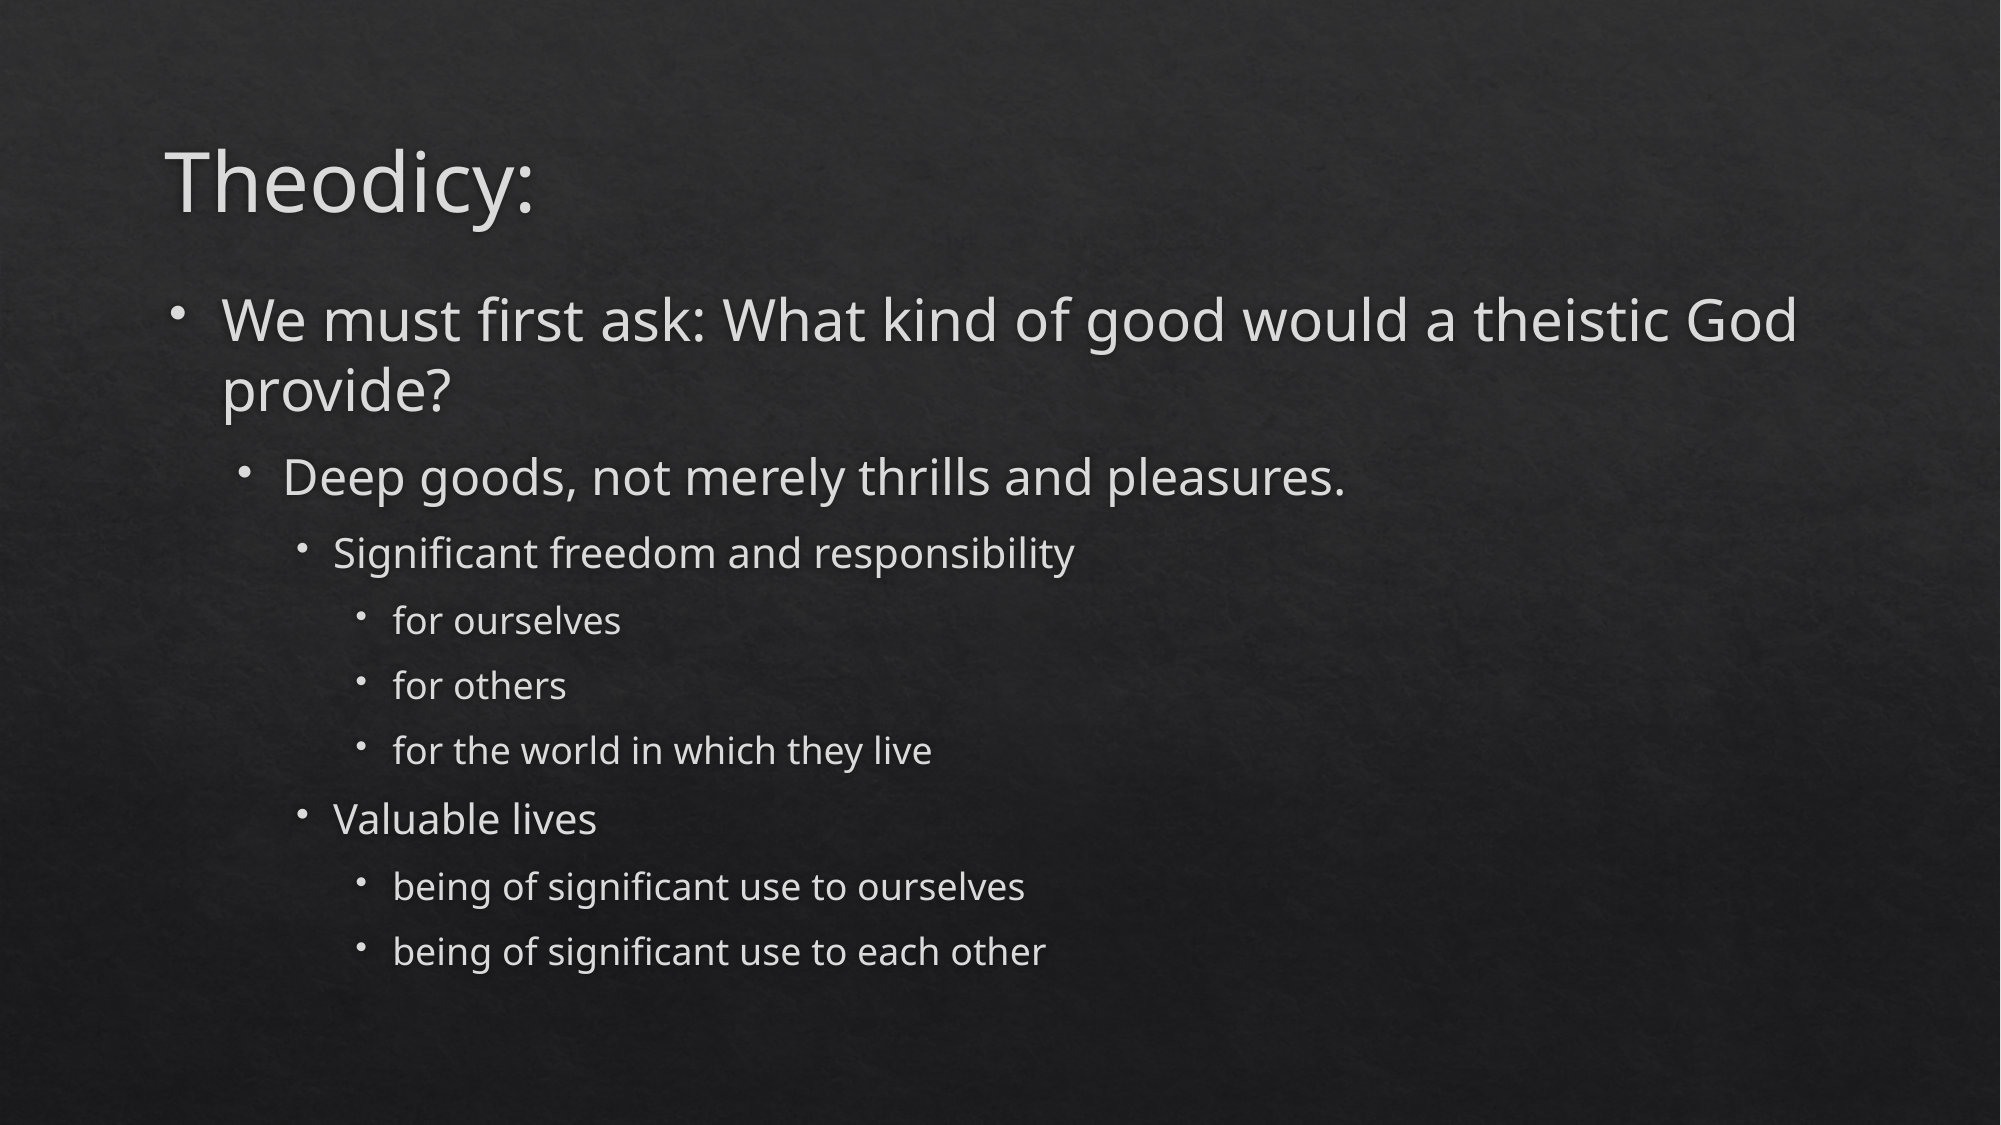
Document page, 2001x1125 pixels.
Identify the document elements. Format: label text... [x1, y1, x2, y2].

title Theodicy: [149, 99, 1849, 260]
list We must first ask: What kind of good would a theistic God provide? Deep goods, not merely thrills and pleasures. Significant freedom and responsibility for ourselves for others for the world in which they live Valuable lives being of significant use to ourselves being of significant use to each other [149, 275, 1849, 942]
